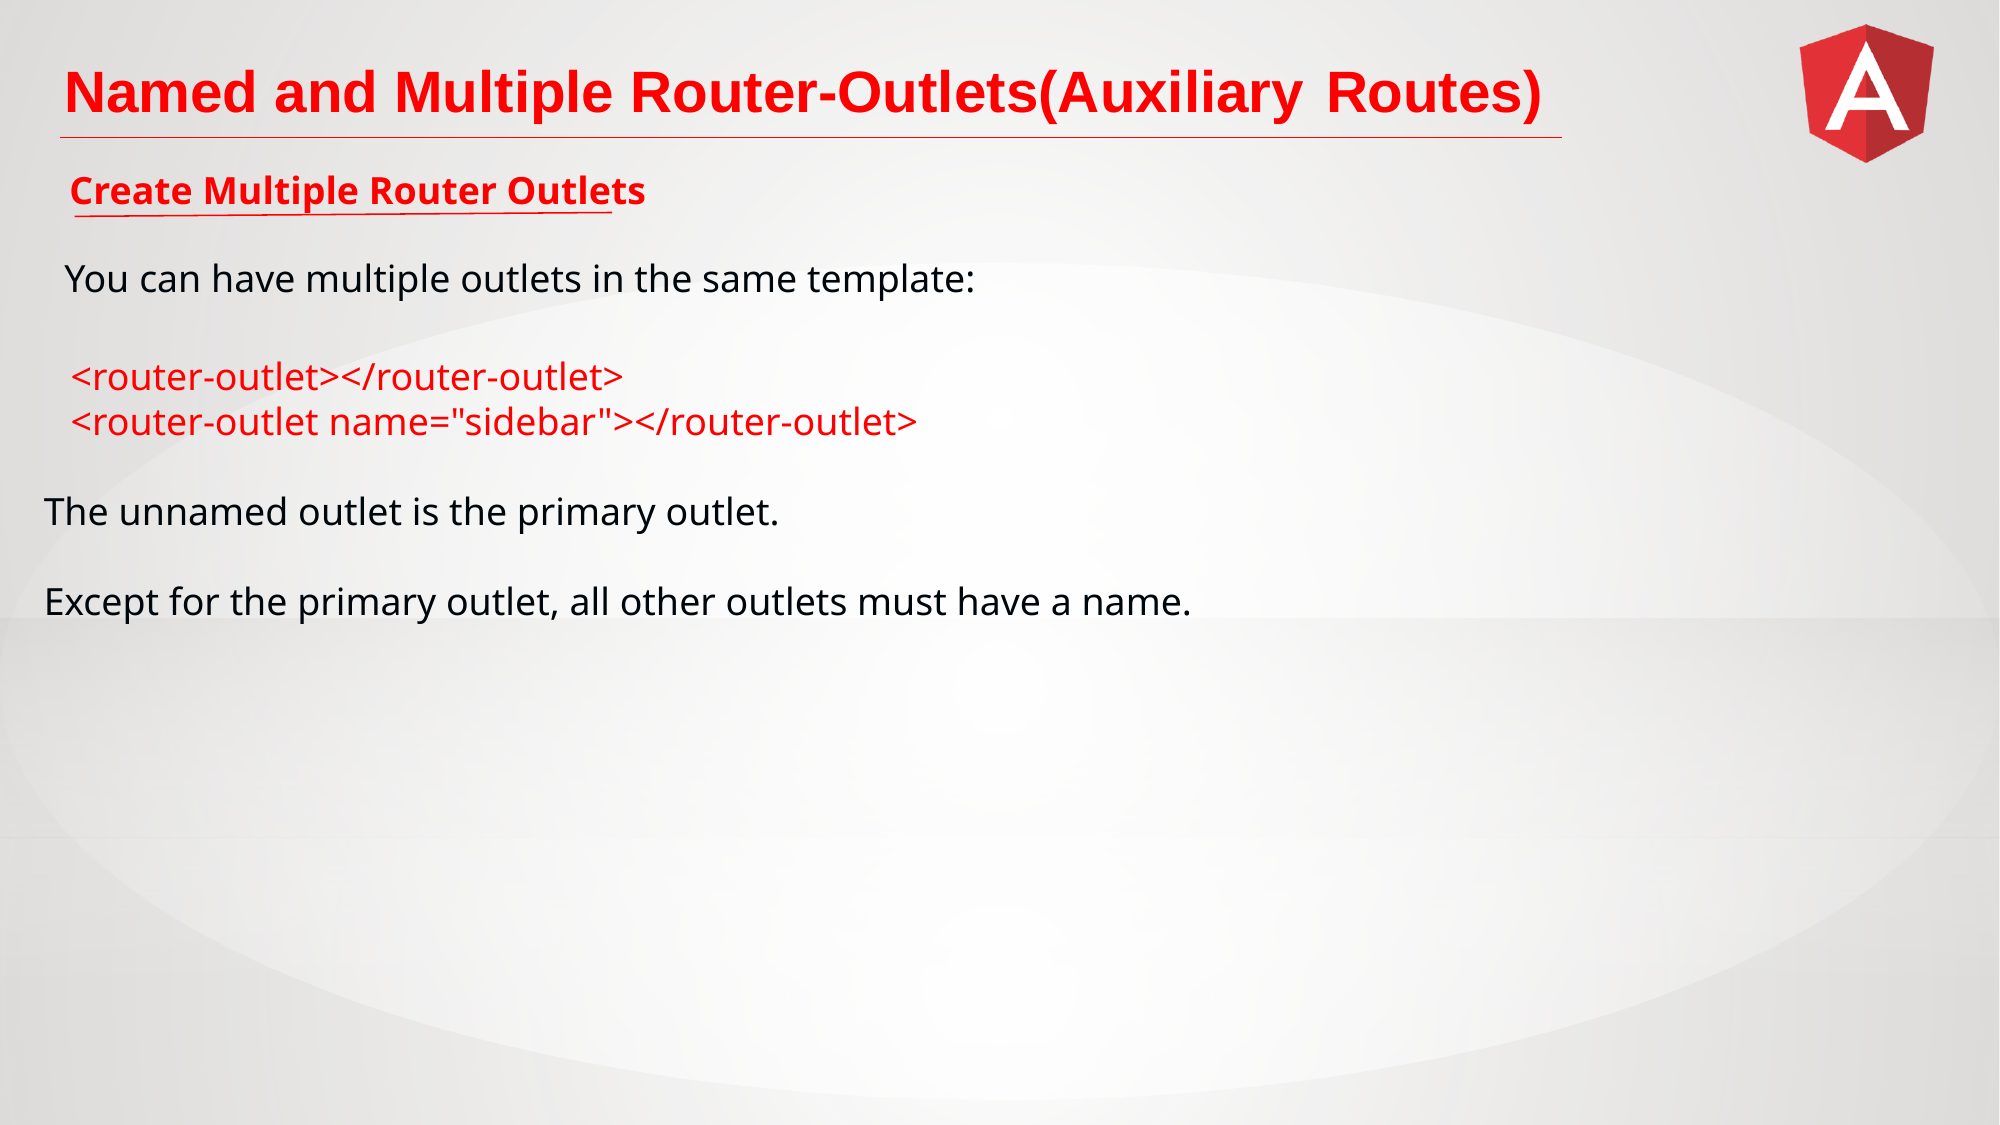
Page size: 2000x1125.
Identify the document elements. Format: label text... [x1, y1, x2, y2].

text_box Create Multiple Router Outlets [54, 159, 986, 220]
picture [1799, 24, 1935, 163]
text_box Named and Multiple Router-Outlets(Auxiliary Routes) You can have multiple outlets in the same template: <router-outlet></router-outlet> <router-outlet name="sidebar"></router-outlet> The unnamed outlet is the primary outlet. Except for the primary outlet, all other outlets must have a name. [28, 30, 1559, 721]
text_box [74, 212, 613, 217]
